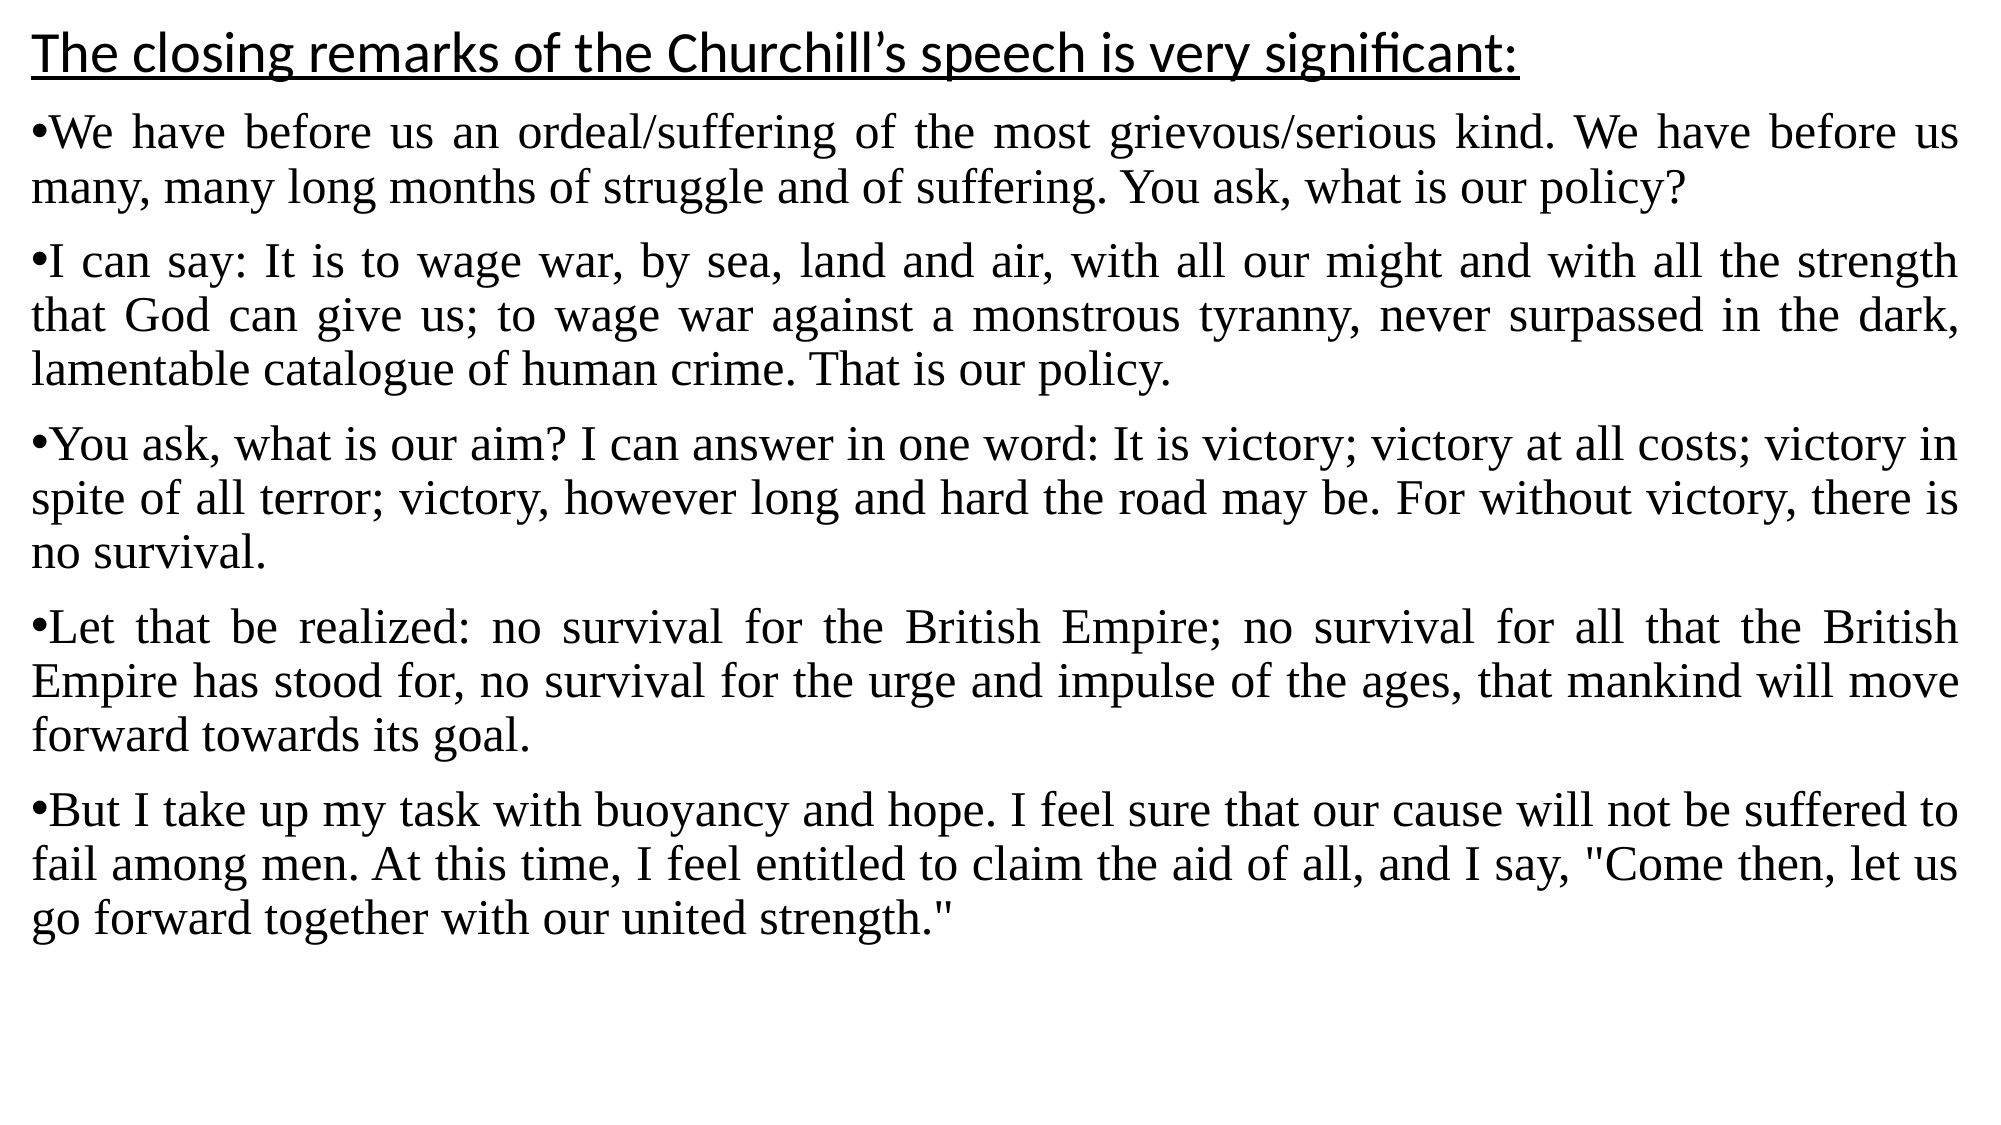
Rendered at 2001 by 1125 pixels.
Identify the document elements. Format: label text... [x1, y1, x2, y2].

list The closing remarks of the Churchill’s speech is very significant: We have before us an ordeal/suffering of the most grievous/serious kind. We have before us many, many long months of struggle and of suffering. You ask, what is our policy? I can say: It is to wage war, by sea, land and air, with all our might and with all the strength that God can give us; to wage war against a monstrous tyranny, never surpassed in the dark, lamentable catalogue of human crime. That is our policy. You ask, what is our aim? I can answer in one word: It is victory; victory at all costs; victory in spite of all terror; victory, however long and hard the road may be. For without victory, there is no survival. Let that be realized: no survival for the British Empire; no survival for all that the British Empire has stood for, no survival for the urge and impulse of the ages, that mankind will move forward towards its goal. But I take up my task with buoyancy and hope. I feel sure that our cause will not be suffered to fail among men. At this time, I feel entitled to claim the aid of all, and I say, "Come then, let us go forward together with our united strength." [16, 14, 1977, 1125]
